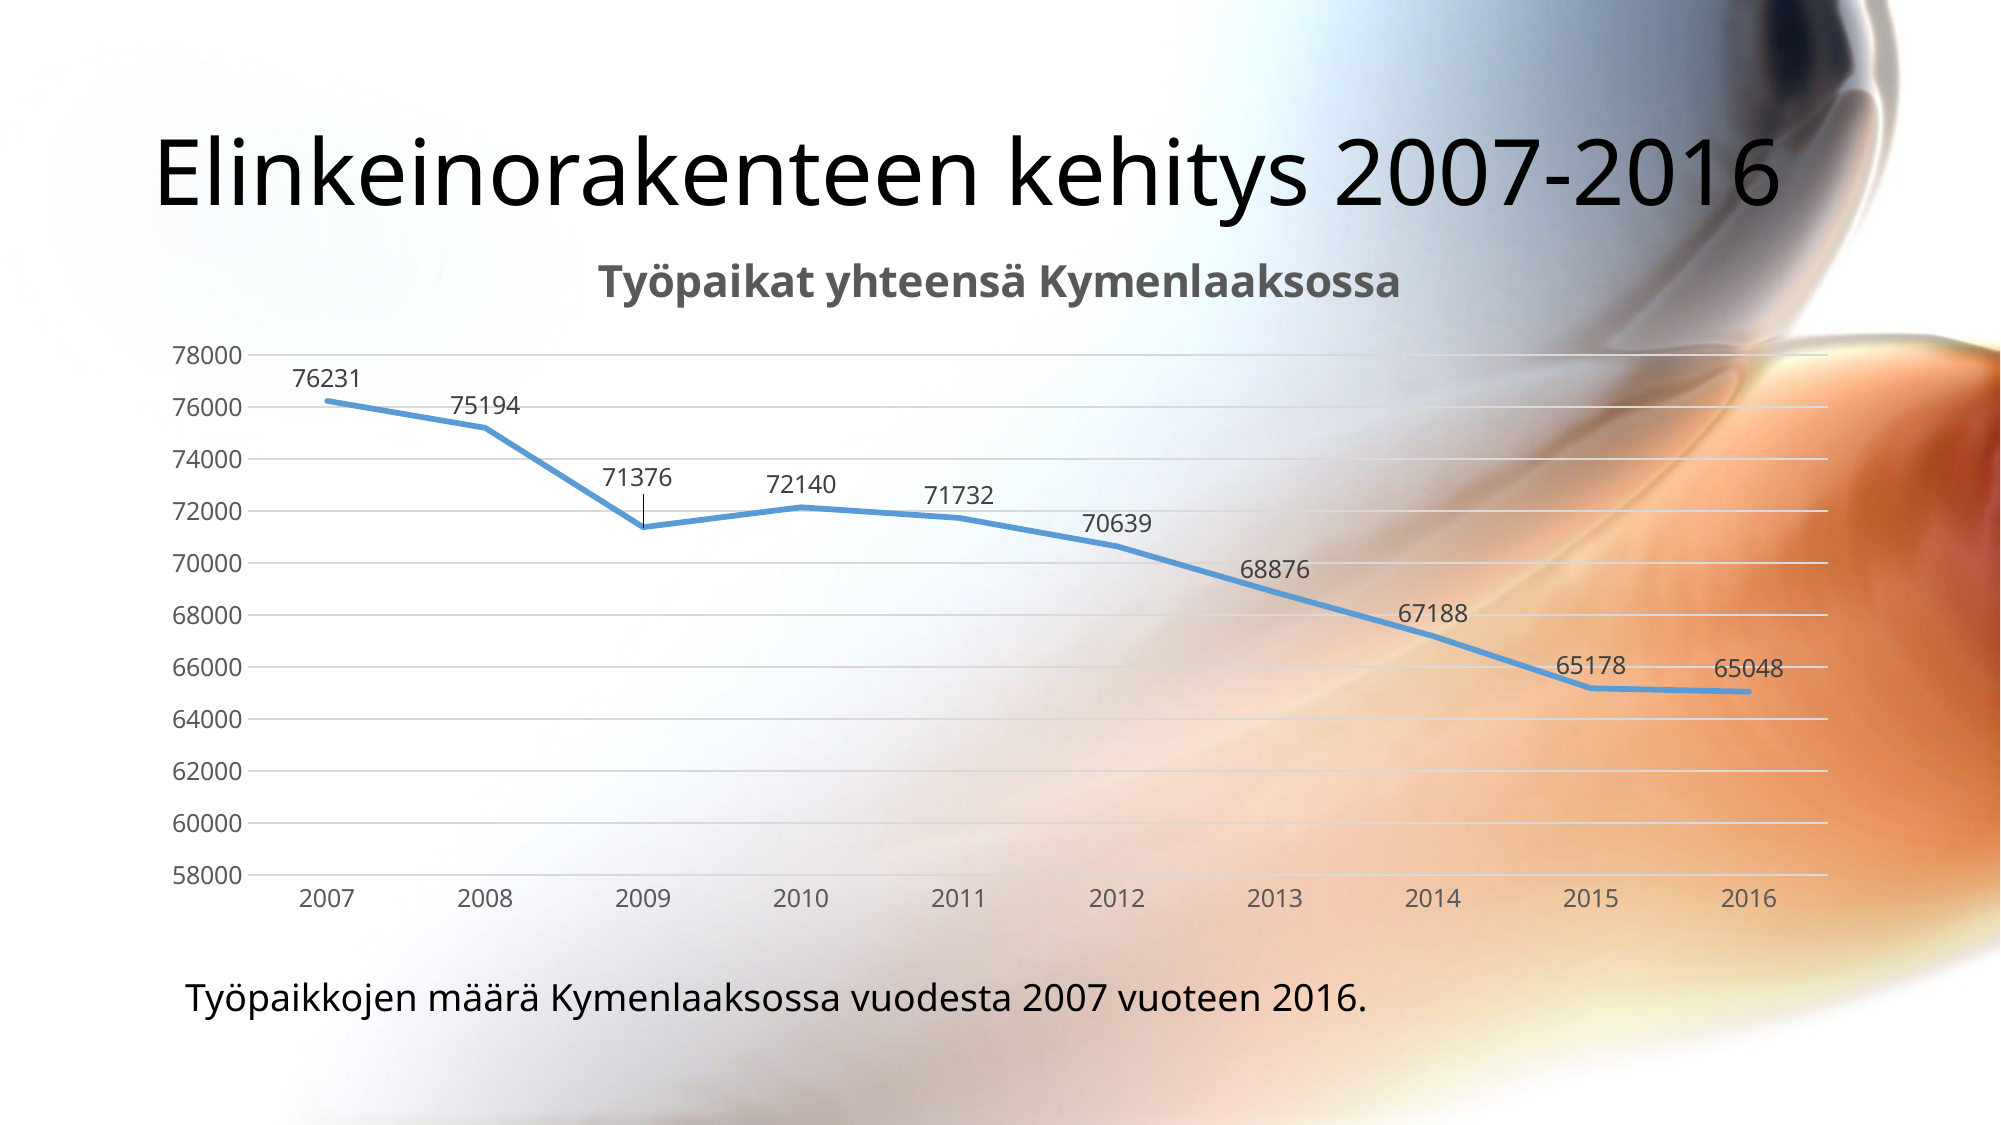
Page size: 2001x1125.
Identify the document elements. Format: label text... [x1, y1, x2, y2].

picture [0, 0, 2001, 1125]
title Elinkeinorakenteen kehitys 2007-2016 [137, 59, 1863, 215]
chart [137, 215, 1863, 930]
text_box Työpaikkojen määrä Kymenlaaksossa vuodesta 2007 vuoteen 2016. [170, 966, 1863, 1027]
